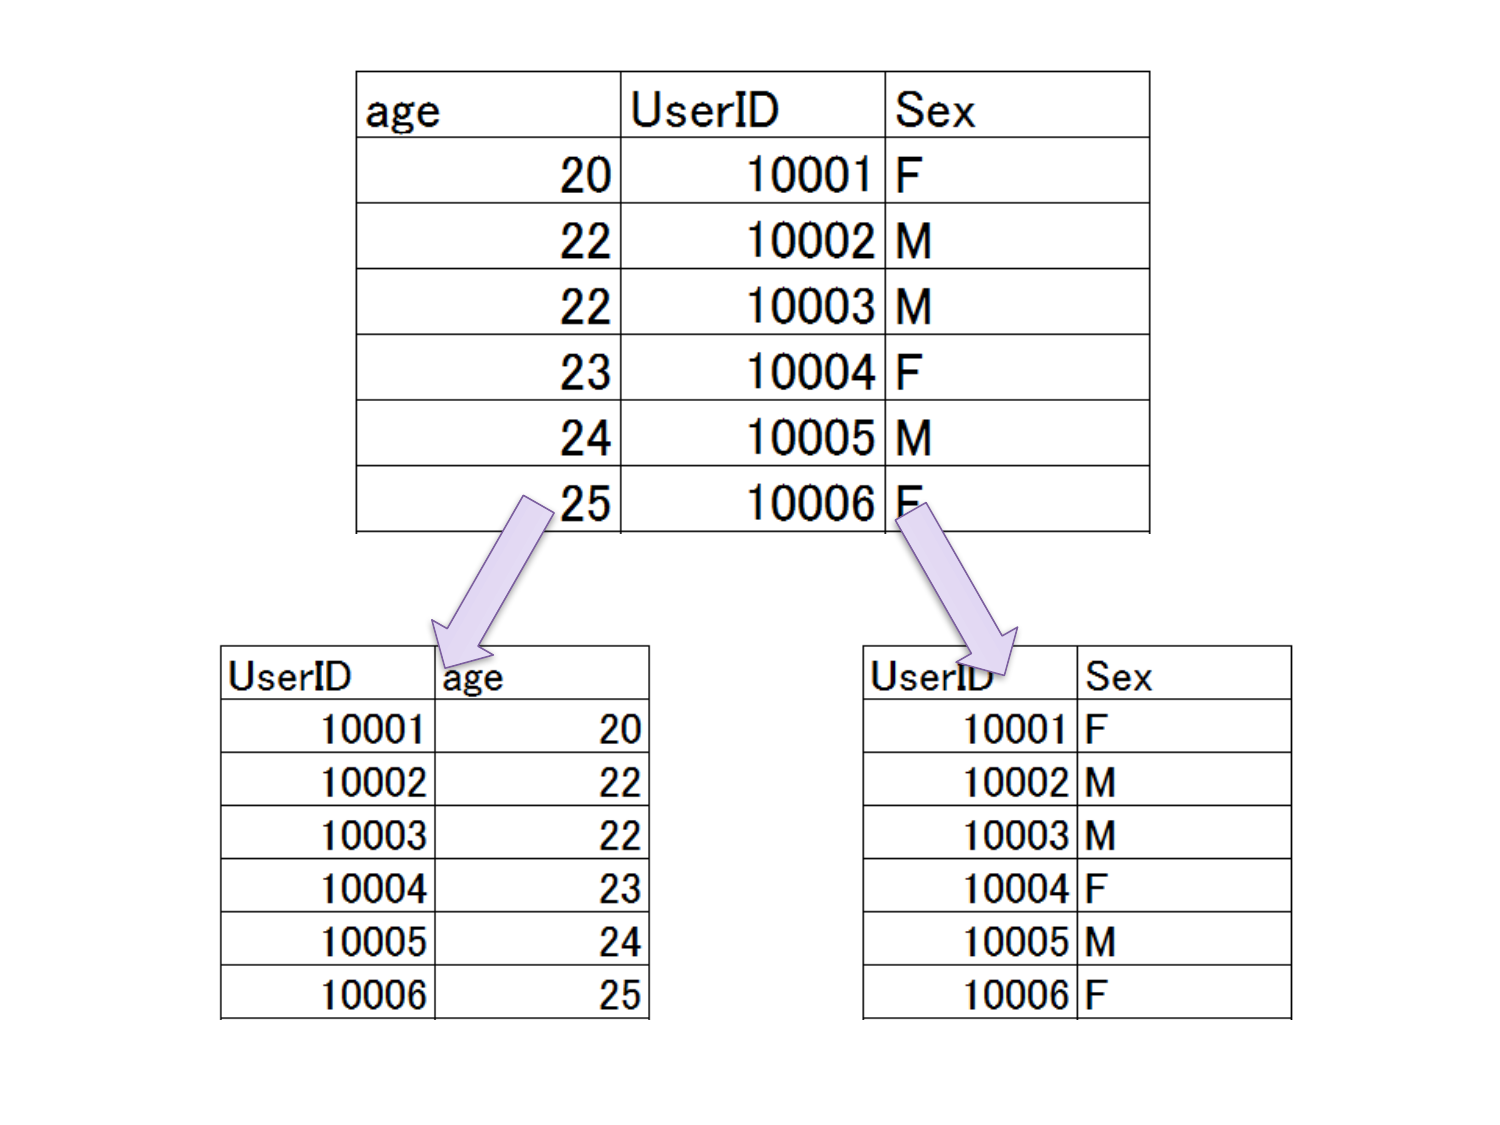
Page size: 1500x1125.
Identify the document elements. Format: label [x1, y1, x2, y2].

picture [323, 35, 1204, 534]
picture [185, 585, 1342, 1020]
text_box [907, 542, 973, 584]
text_box [472, 542, 538, 584]
